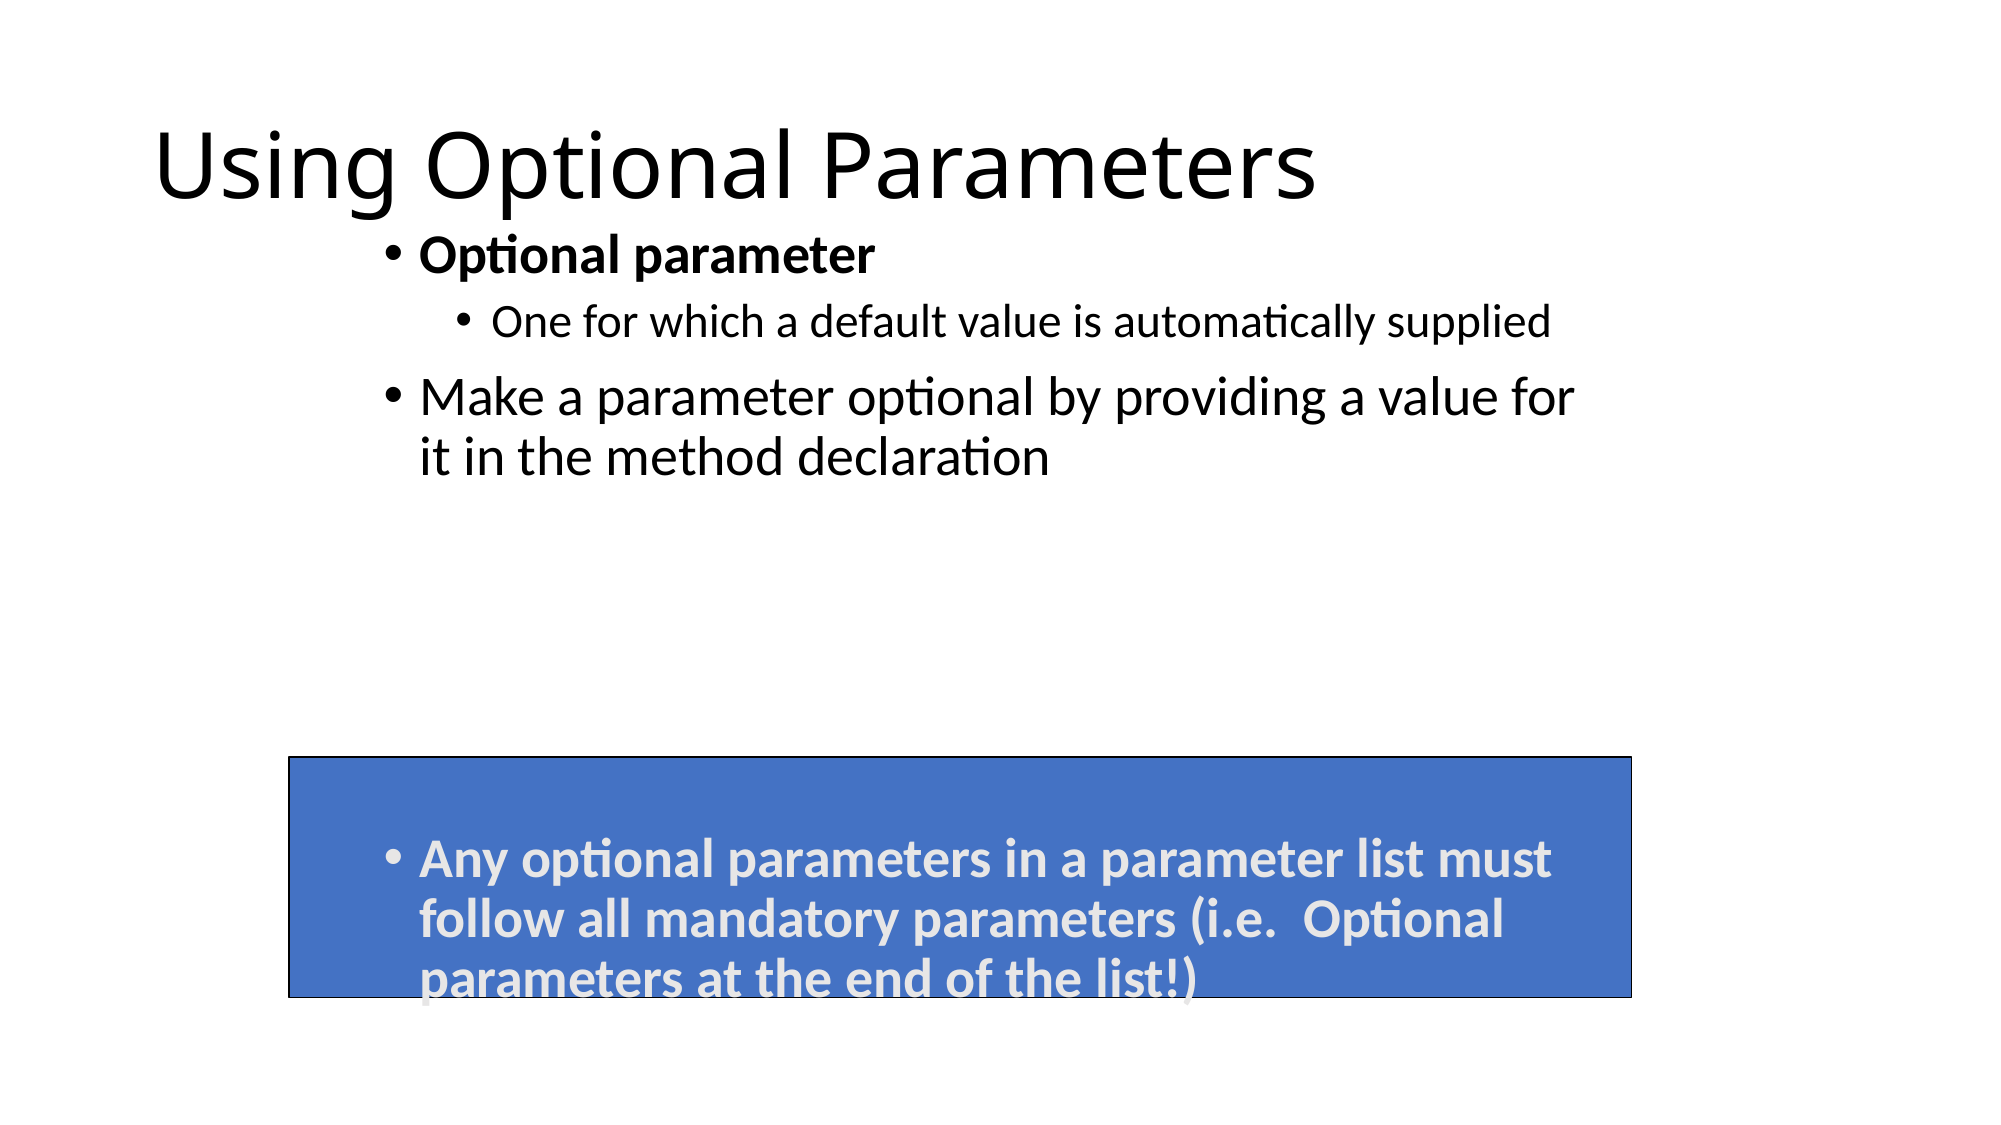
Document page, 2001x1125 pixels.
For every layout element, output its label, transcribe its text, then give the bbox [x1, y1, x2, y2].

list Optional parameter One for which a default value is automatically supplied Make a parameter optional by providing a value for it in the method declaration Any optional parameters in a parameter list must follow all mandatory parameters (i.e. Optional parameters at the end of the list!) [368, 217, 1632, 1023]
text_box [289, 756, 368, 998]
title Using Optional Parameters [137, 59, 1863, 278]
